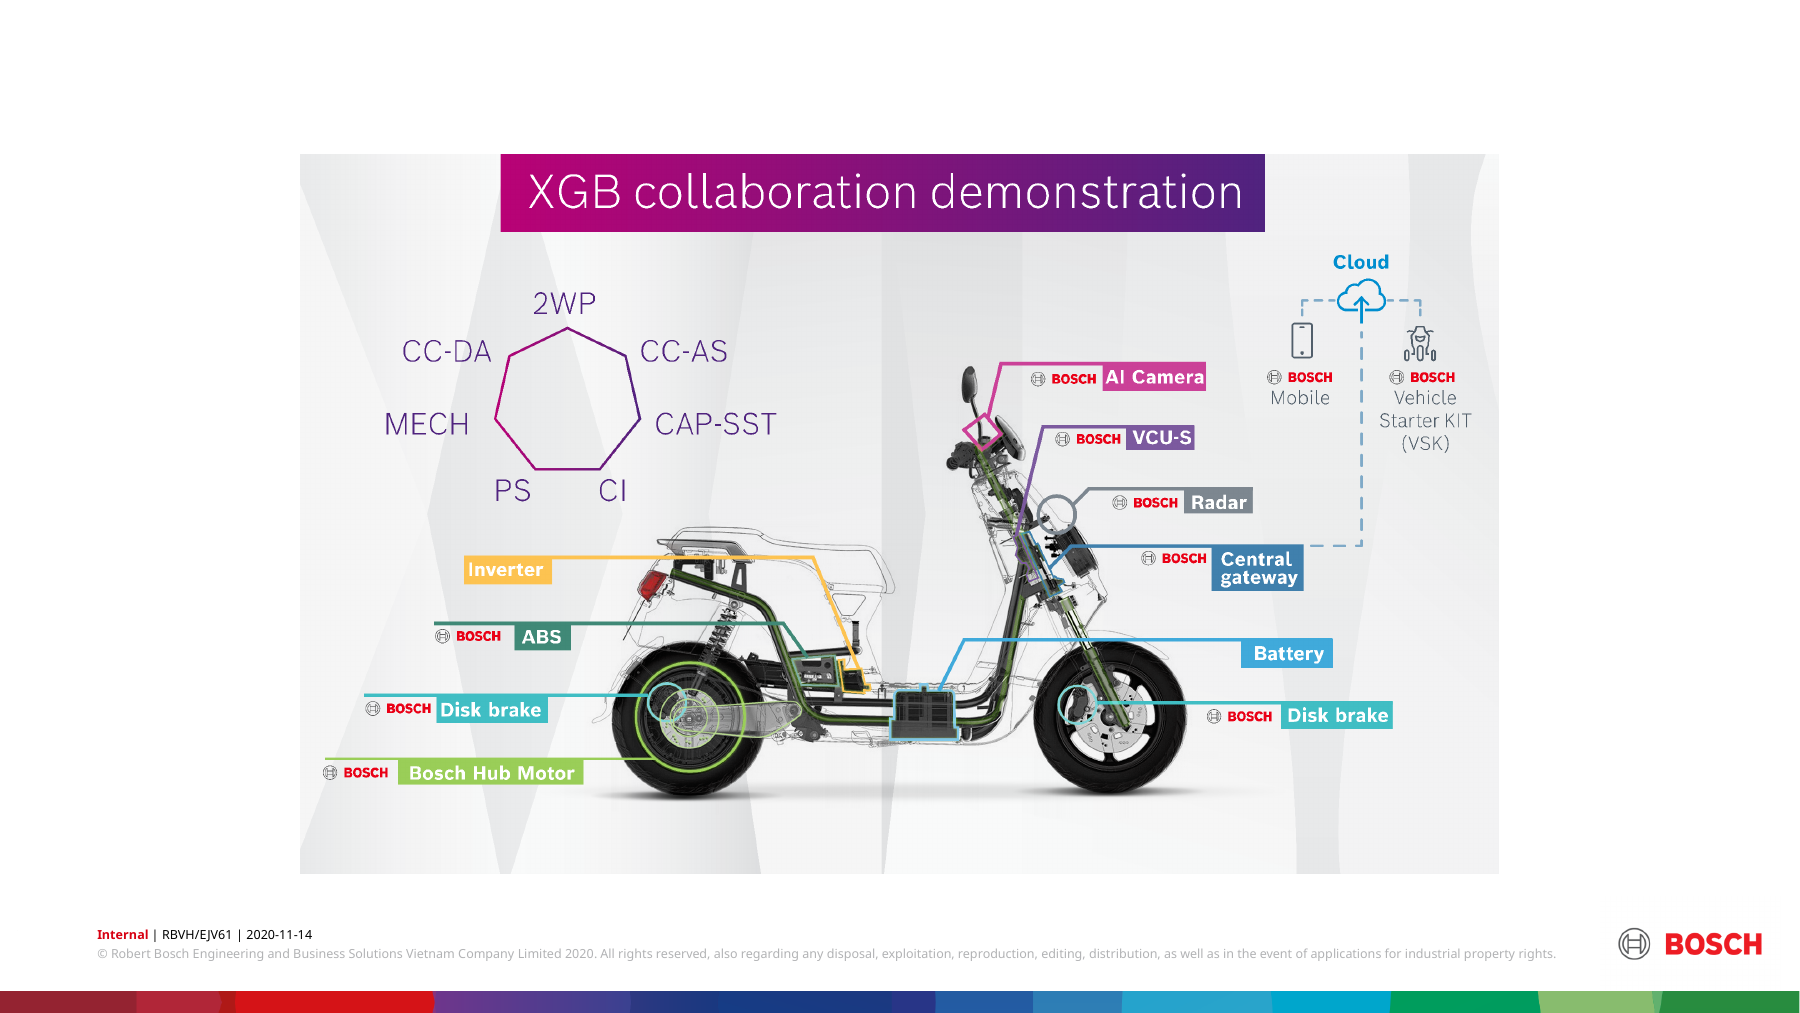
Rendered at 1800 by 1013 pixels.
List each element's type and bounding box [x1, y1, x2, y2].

picture [1390, 896, 1800, 1013]
picture [0, 905, 1272, 1013]
list [300, 154, 1499, 874]
